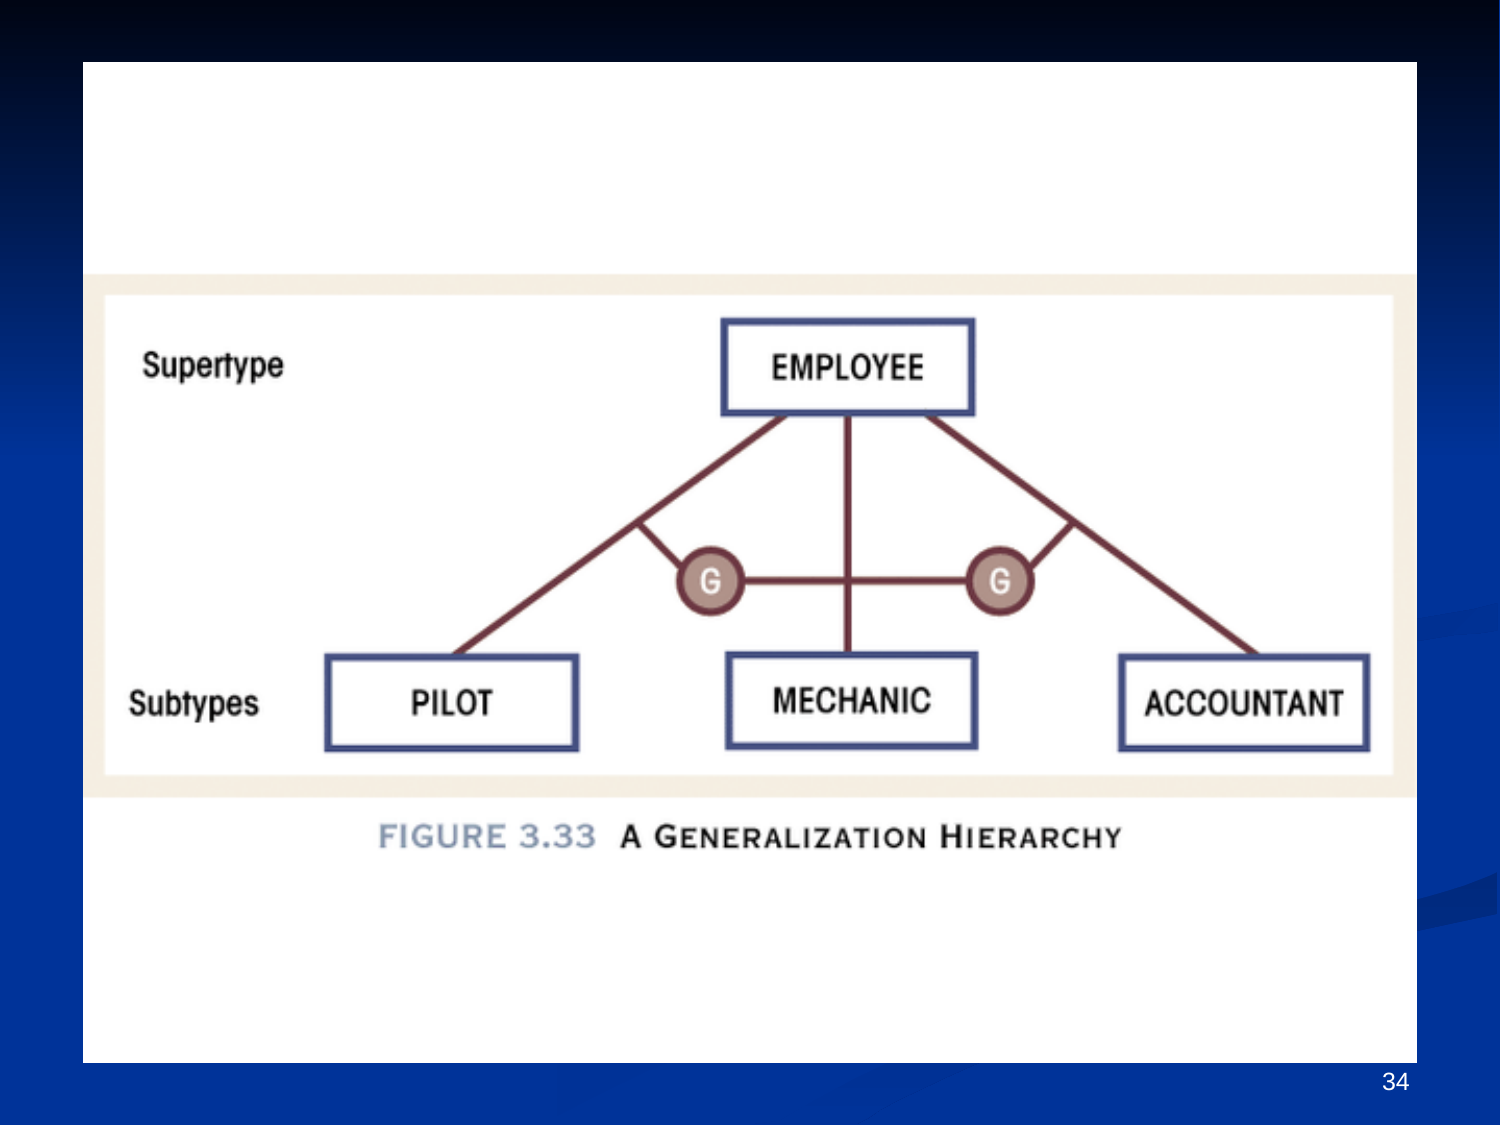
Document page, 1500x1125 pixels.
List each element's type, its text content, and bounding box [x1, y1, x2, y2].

picture [83, 62, 1417, 1063]
slide_number 34 [1074, 1024, 1426, 1104]
